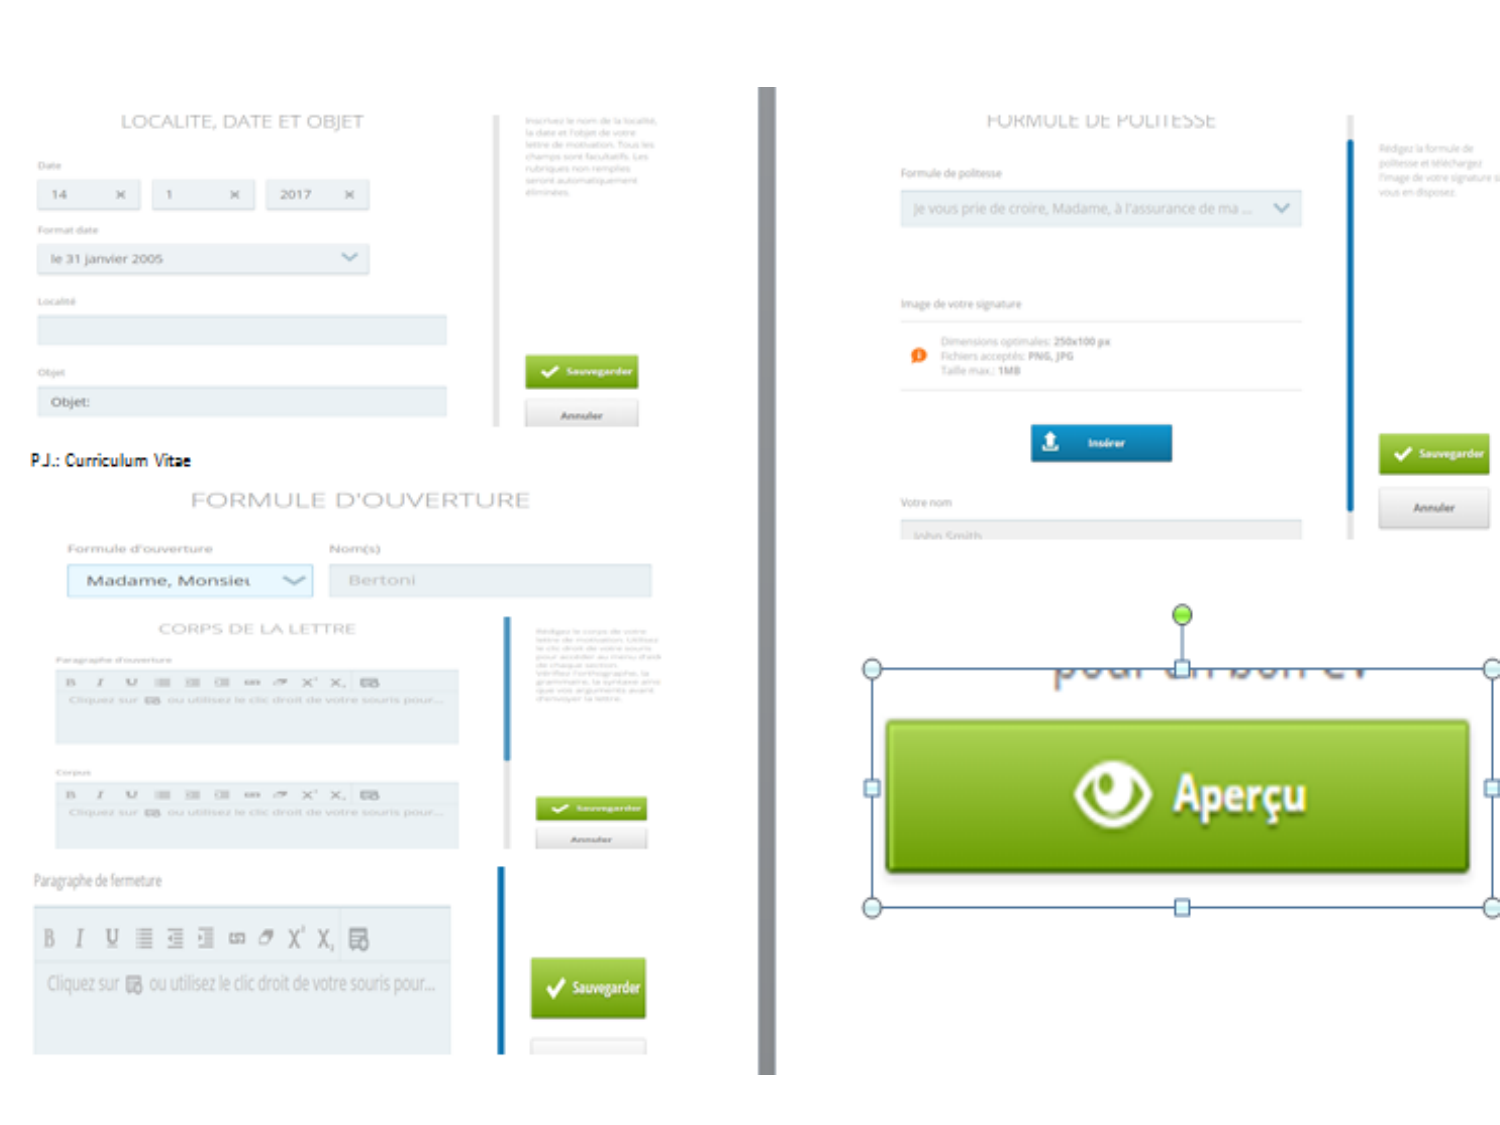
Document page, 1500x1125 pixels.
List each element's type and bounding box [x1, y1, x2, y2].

picture [18, 87, 1500, 1076]
